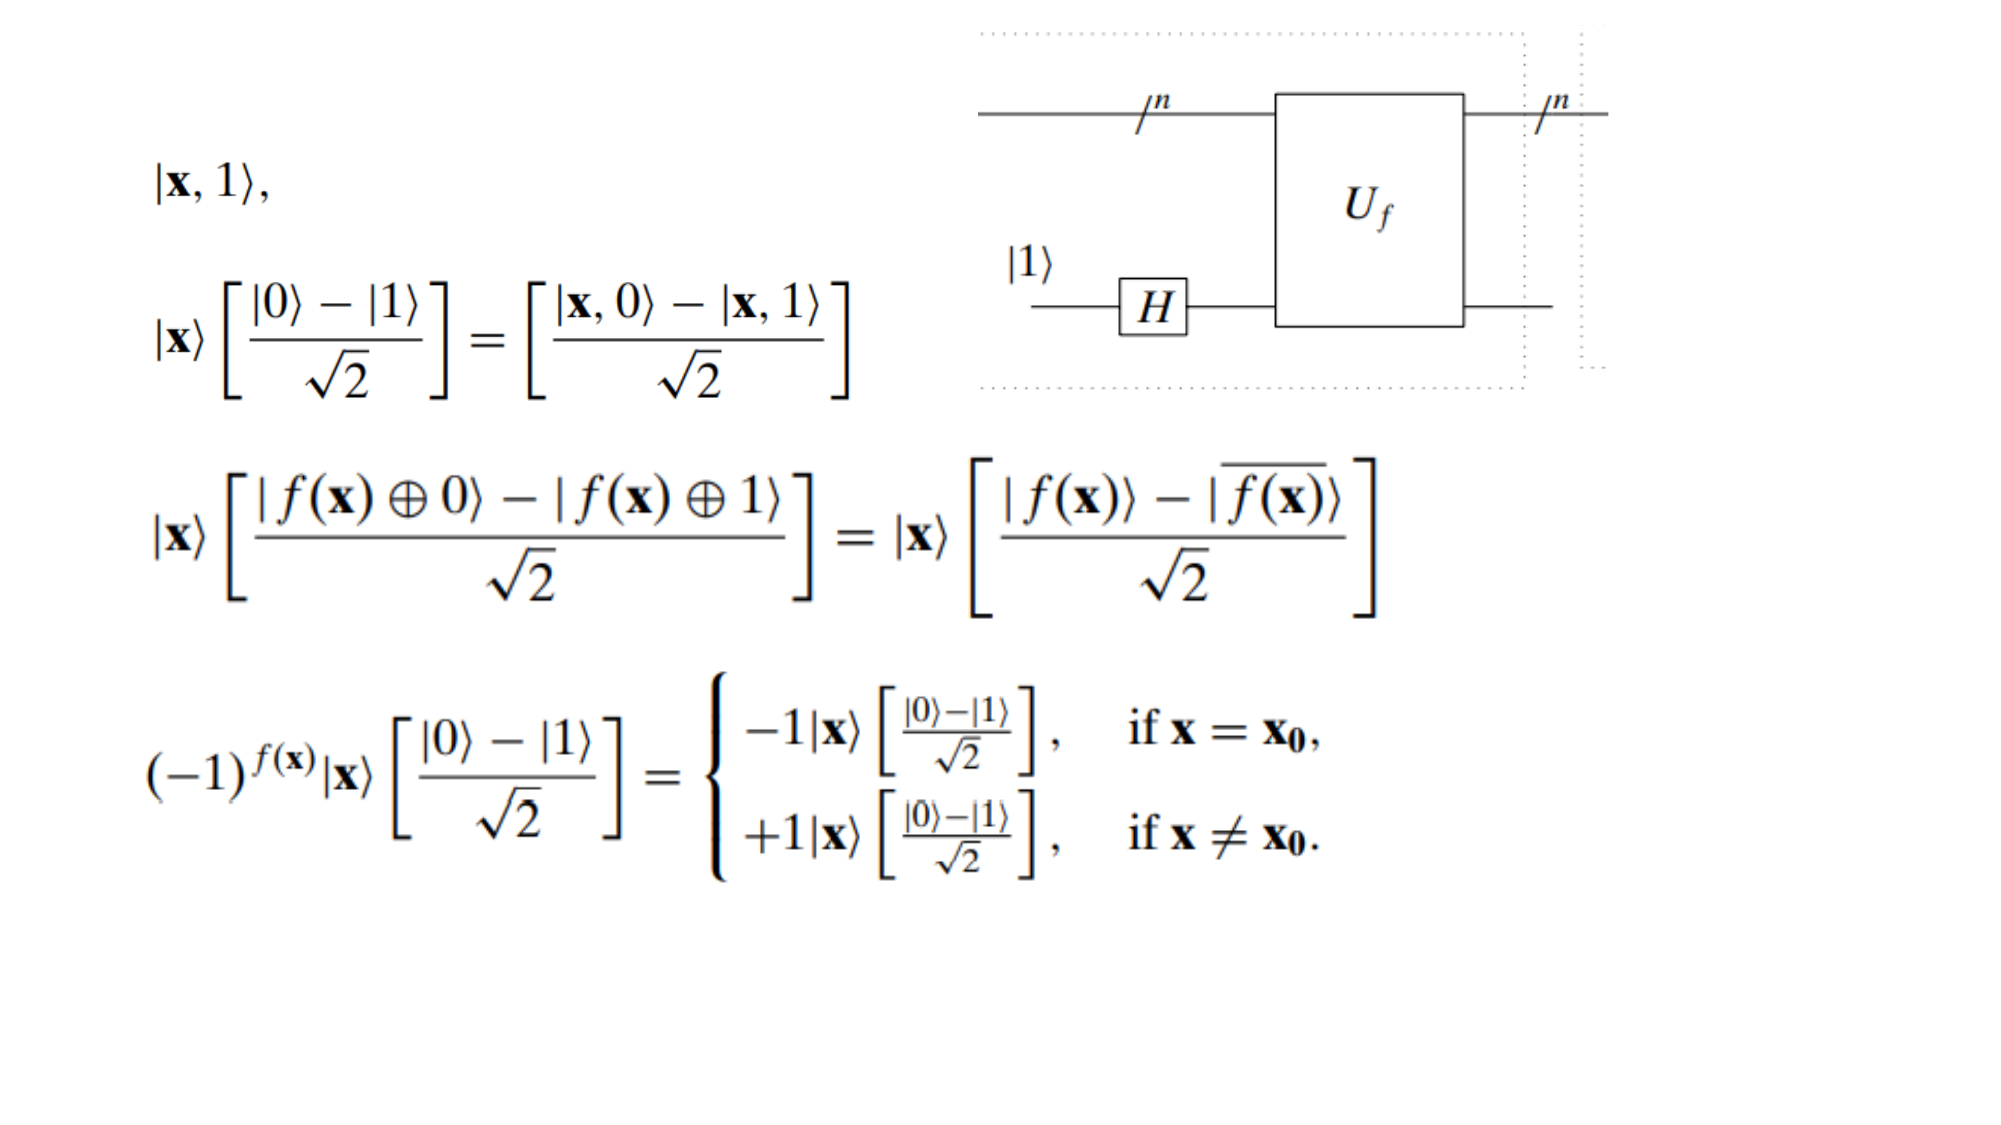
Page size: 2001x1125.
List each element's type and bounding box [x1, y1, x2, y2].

picture [139, 137, 861, 422]
picture [978, 25, 1609, 422]
picture [137, 443, 1393, 643]
picture [137, 664, 1338, 894]
